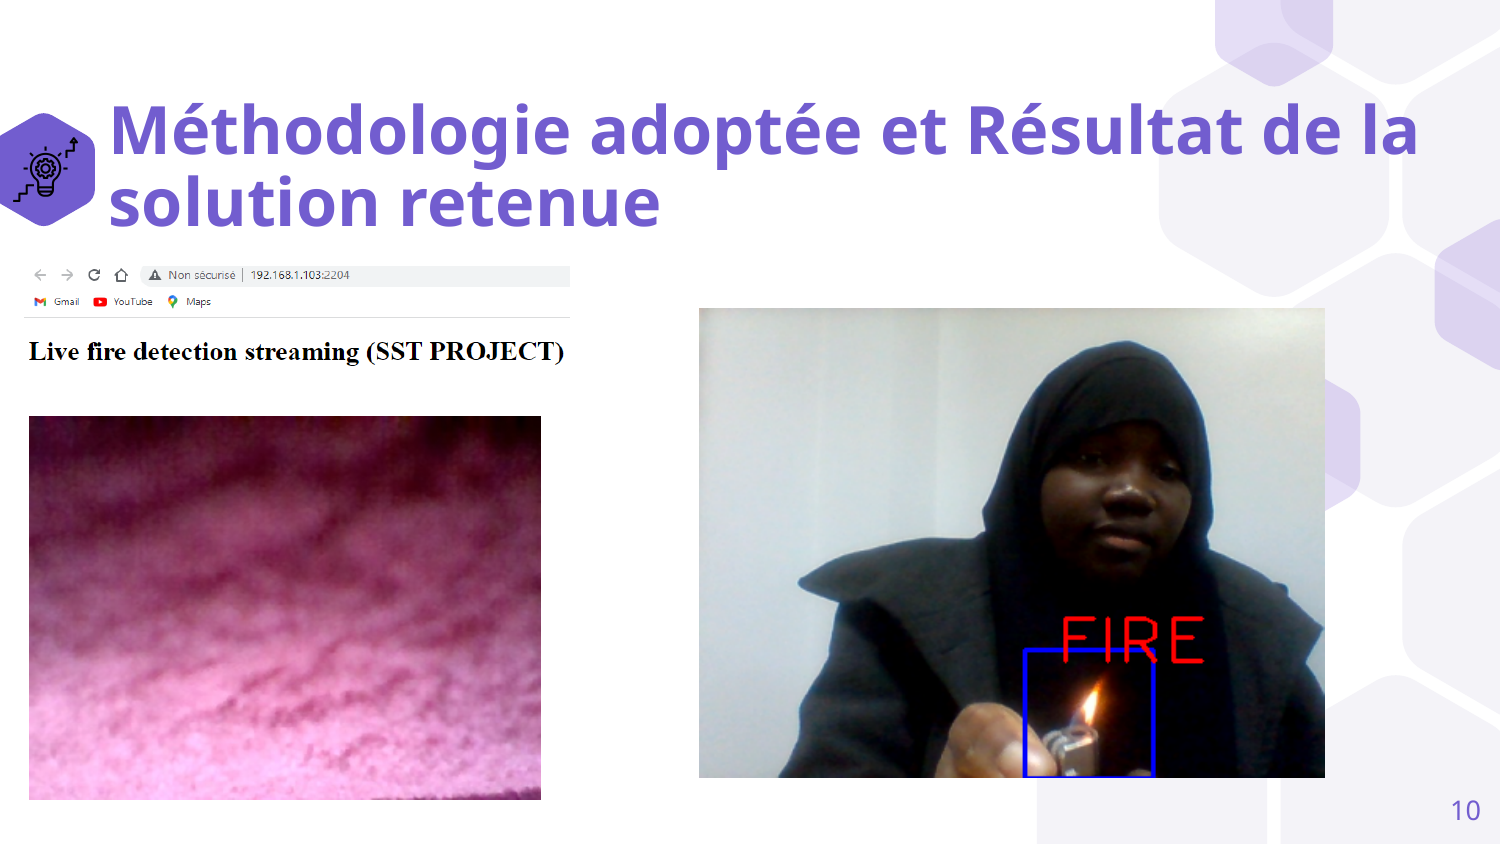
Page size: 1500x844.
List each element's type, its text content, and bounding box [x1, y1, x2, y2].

picture [12, 135, 79, 203]
picture [699, 308, 1325, 778]
picture [24, 266, 570, 819]
title Méthodologie adoptée et Résultat de la solution retenue [108, 97, 1423, 242]
slide_number ‹#› [1391, 779, 1482, 844]
